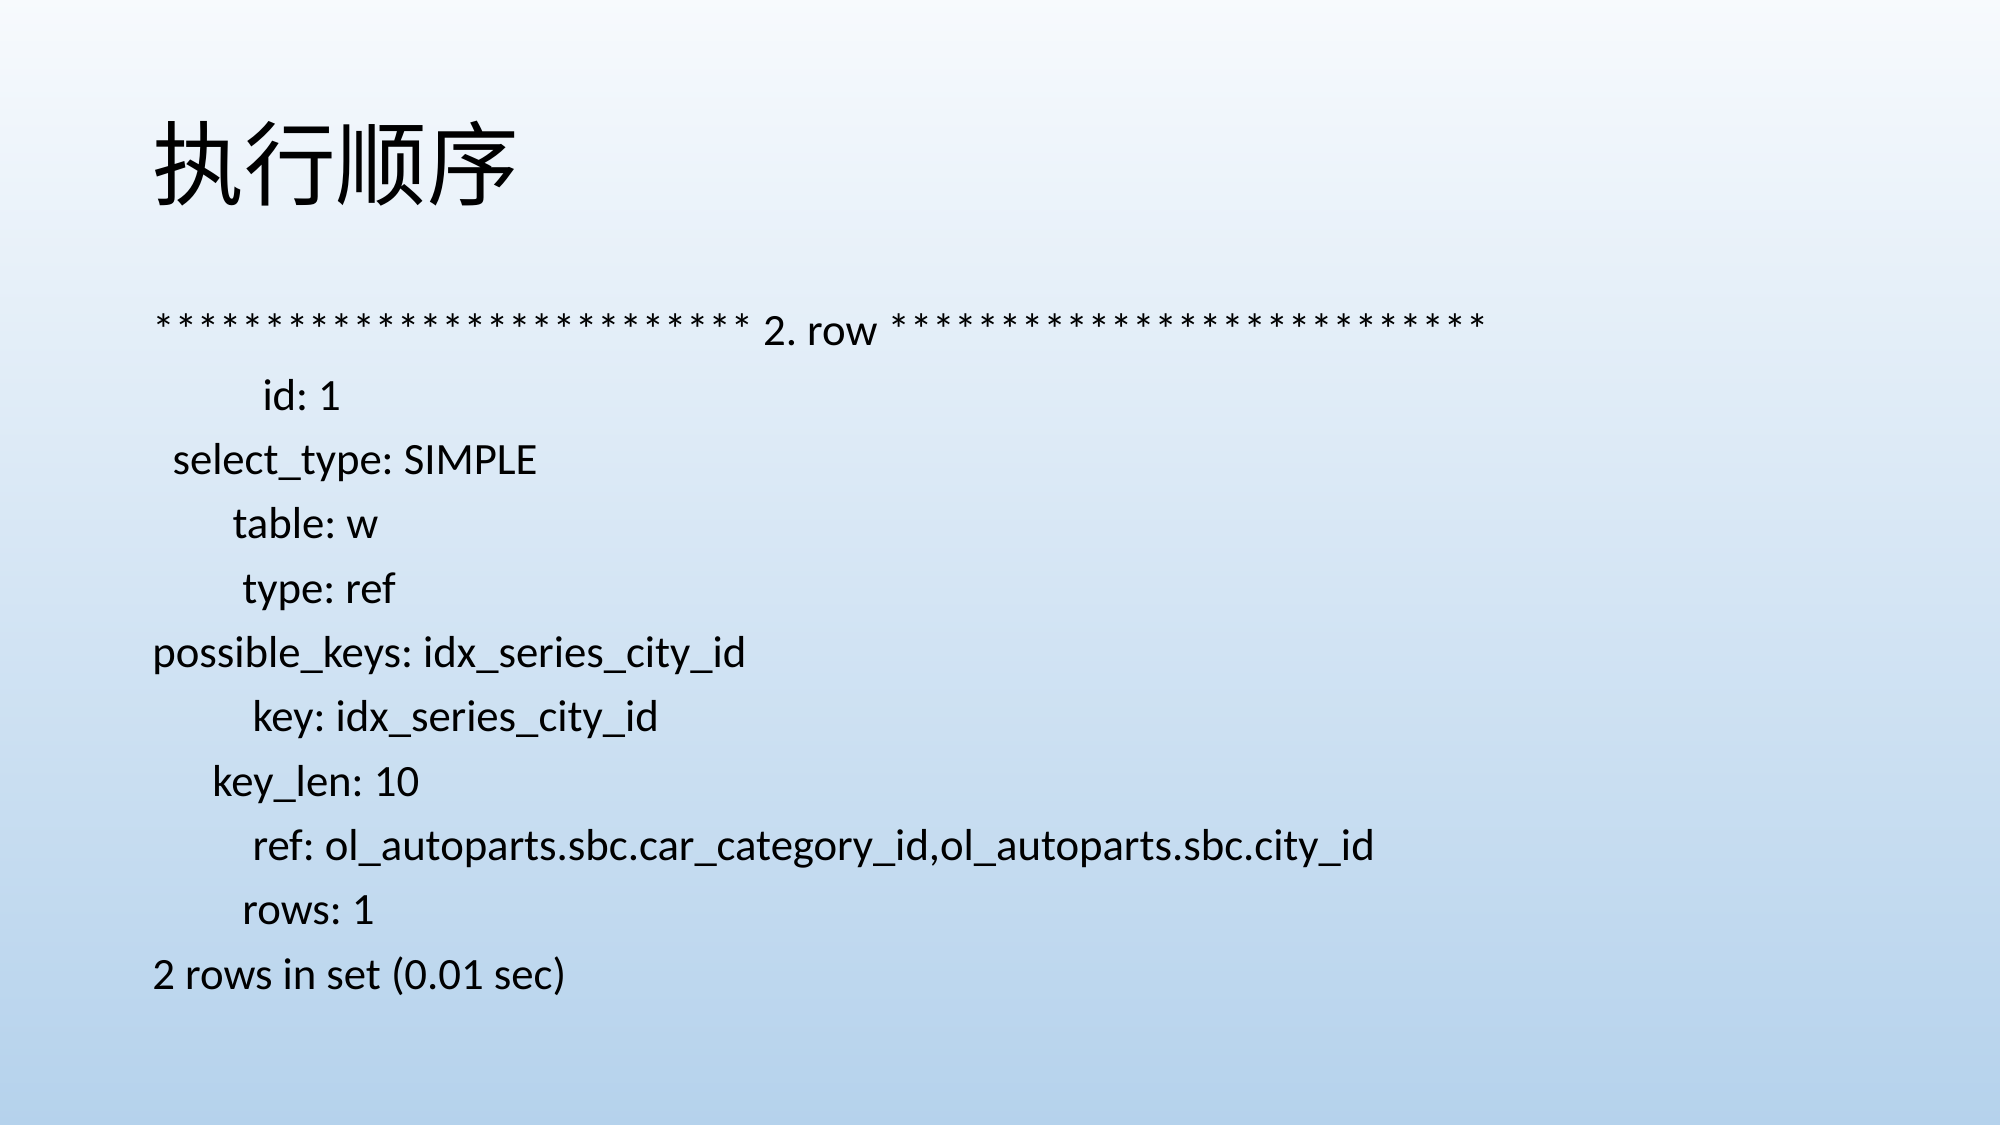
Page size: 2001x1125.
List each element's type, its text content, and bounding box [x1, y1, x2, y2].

list *************************** 2. row *************************** id: 1 select_type: SIMPLE table: w type: ref possible_keys: idx_series_city_id key: idx_series_city_id key_len: 10 ref: ol_autoparts.sbc.car_category_id,ol_autoparts.sbc.city_id rows: 1 2 rows in set (0.01 sec) [137, 299, 1863, 1014]
title 执行顺序 [137, 59, 1863, 278]
